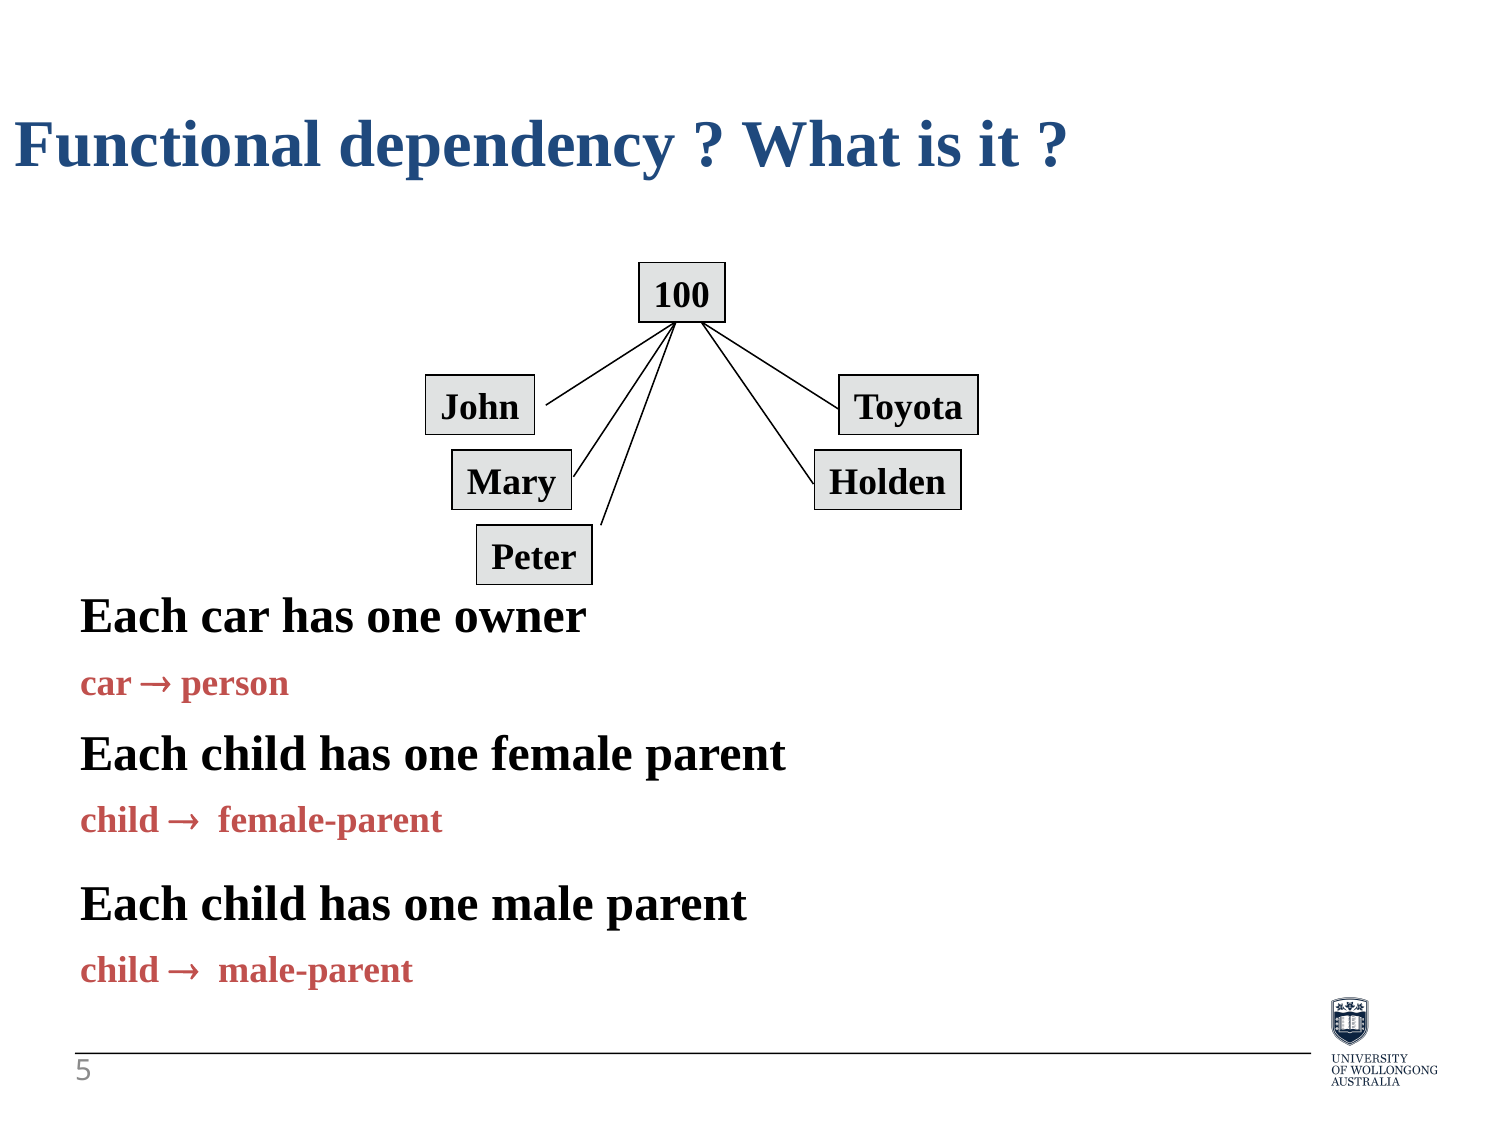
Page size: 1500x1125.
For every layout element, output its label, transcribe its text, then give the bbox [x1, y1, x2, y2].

text_box Each child has one male parent [49, 862, 1433, 937]
text_box child  male-parent [49, 937, 1433, 998]
text_box car  person [49, 649, 1433, 711]
text_box Each car has one owner [49, 574, 1433, 649]
text_box Each child has one female parent [49, 712, 1433, 787]
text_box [424, 262, 980, 586]
text_box 5 [74, 1059, 135, 1091]
text_box child  female-parent [49, 787, 1433, 848]
text_box Functional dependency ? What is it ? [0, 92, 1500, 193]
